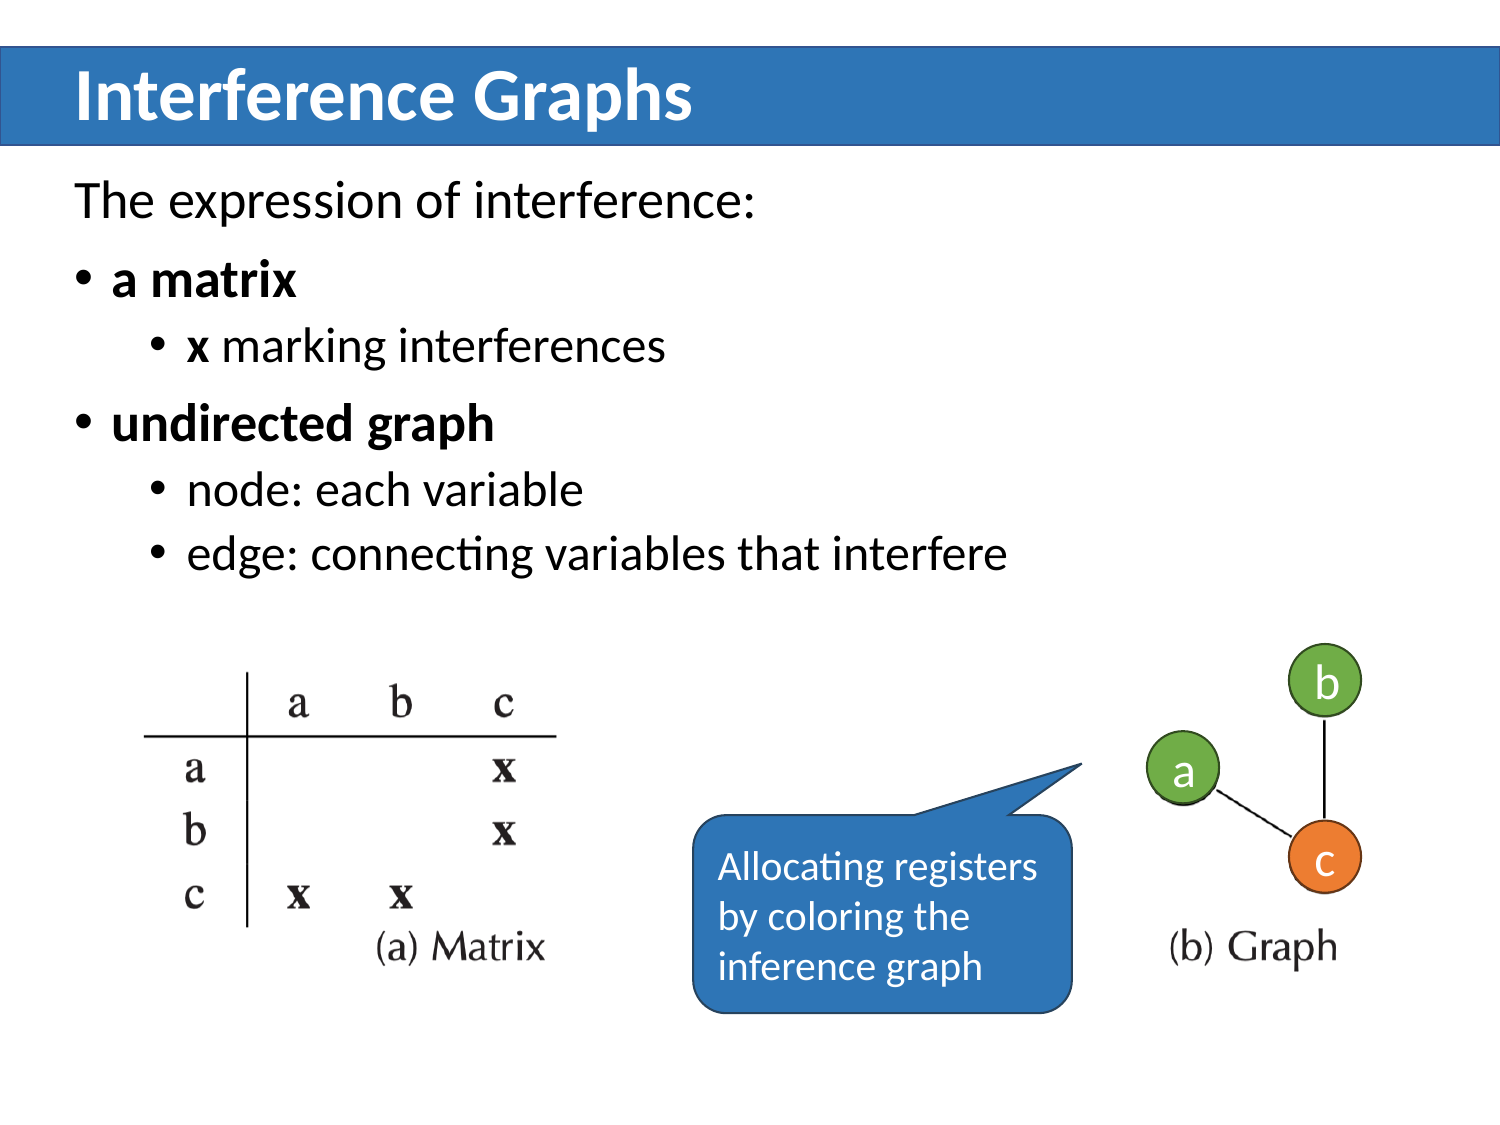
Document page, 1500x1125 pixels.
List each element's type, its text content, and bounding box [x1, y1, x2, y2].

title Interference Graphs [59, 47, 1446, 146]
picture [114, 630, 1390, 977]
list The expression of interference: a matrix x marking interferences undirected graph node: each variable edge: connecting variables that interfere [59, 163, 1446, 1014]
text_box Allocating registers by coloring the inference graph [692, 977, 1073, 1015]
